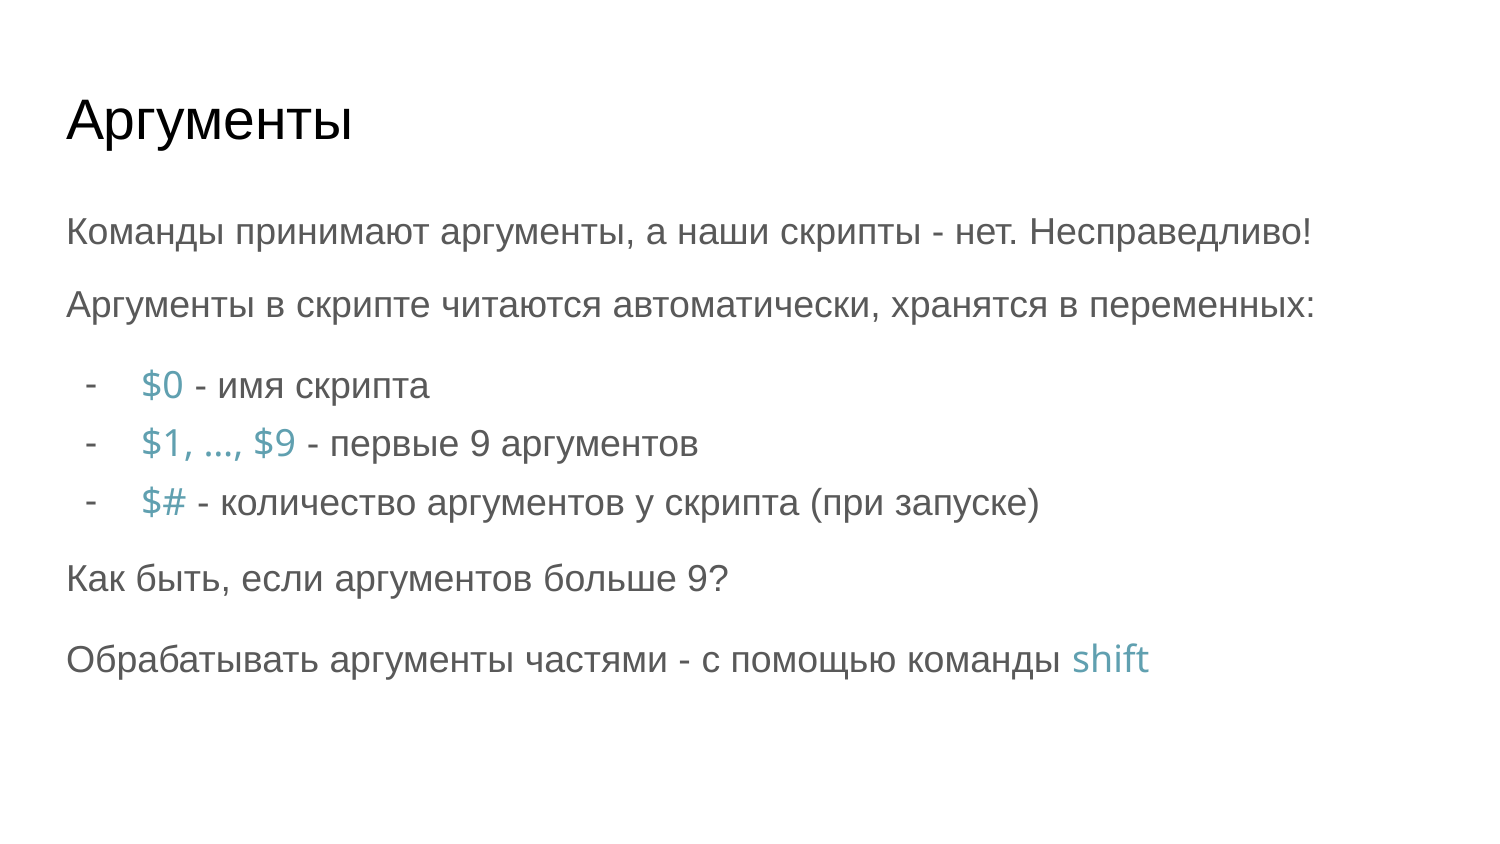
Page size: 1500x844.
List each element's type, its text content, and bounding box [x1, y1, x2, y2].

list Команды принимают аргументы, а наши скрипты - нет. Несправедливо! Аргументы в скрипте читаются автоматически, хранятся в переменных: $0 - имя скрипта $1, …, $9 - первые 9 аргументов $# - количество аргументов у скрипта (при запуске) Как быть, если аргументов больше 9? Обрабатывать аргументы частями - с помощью команды shift [51, 189, 1449, 750]
title Аргументы [51, 72, 1449, 167]
